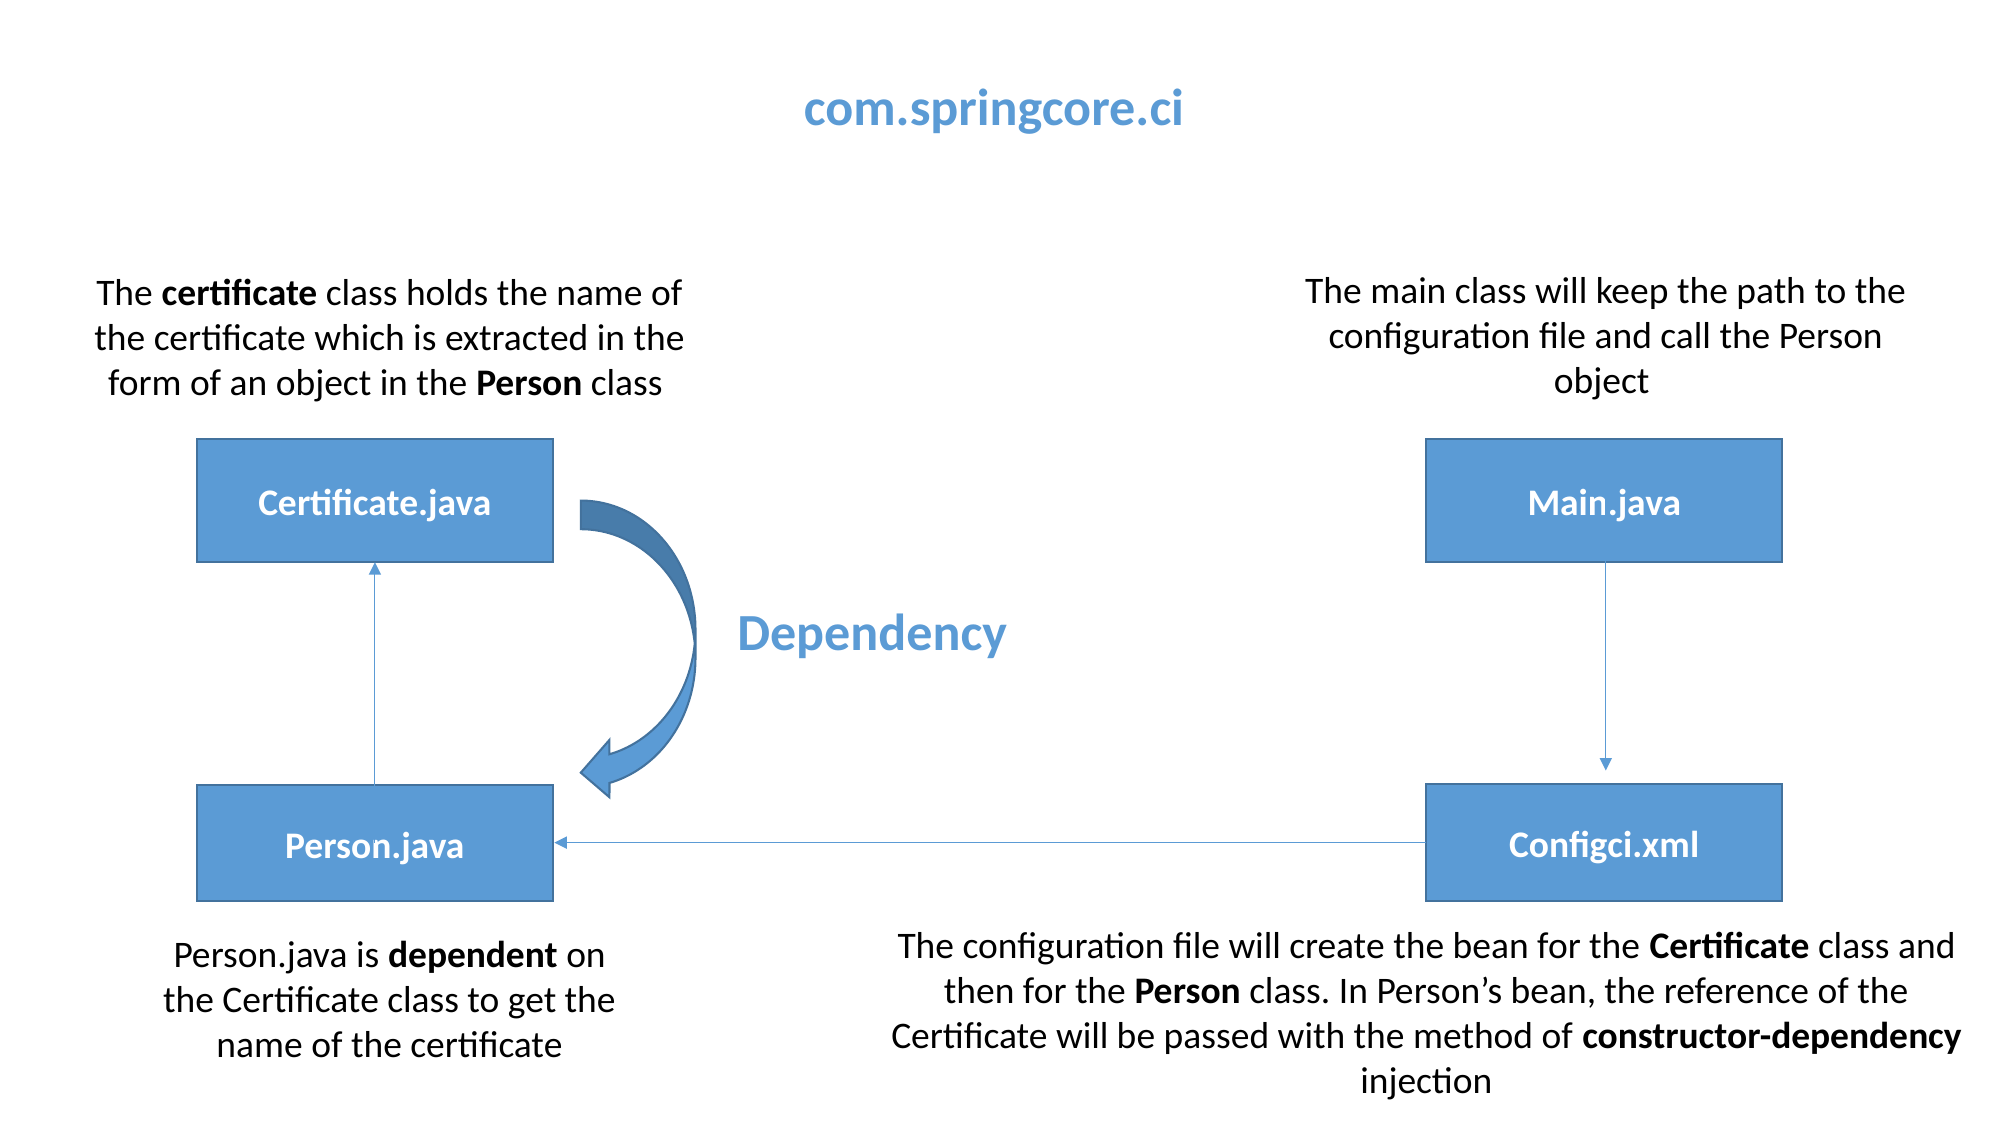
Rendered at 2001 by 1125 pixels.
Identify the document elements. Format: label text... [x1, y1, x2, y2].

text_box Configci.xml [1425, 783, 1783, 902]
text_box Main.java [1425, 438, 1783, 563]
text_box Person.java [196, 784, 554, 902]
text_box [579, 727, 669, 800]
text_box [579, 499, 654, 561]
text_box Certificate.java [196, 438, 554, 563]
text_box The configuration file will create the bean for the Certificate class and then for the Person class. In Person’s bean, the reference of the Certificate will be passed with the method of constructor-dependency injection [861, 914, 1992, 1109]
text_box The main class will keep the path to the configuration file and call the Person object [1286, 259, 1925, 409]
text_box Dependency [654, 525, 1114, 743]
text_box The certificate class holds the name of the certificate which is extracted in the form of an object in the Person class [70, 260, 709, 411]
text_box com.springcore.ci [131, 0, 1857, 218]
text_box Person.java is dependent on the Certificate class to get the name of the certificate [131, 922, 648, 1073]
